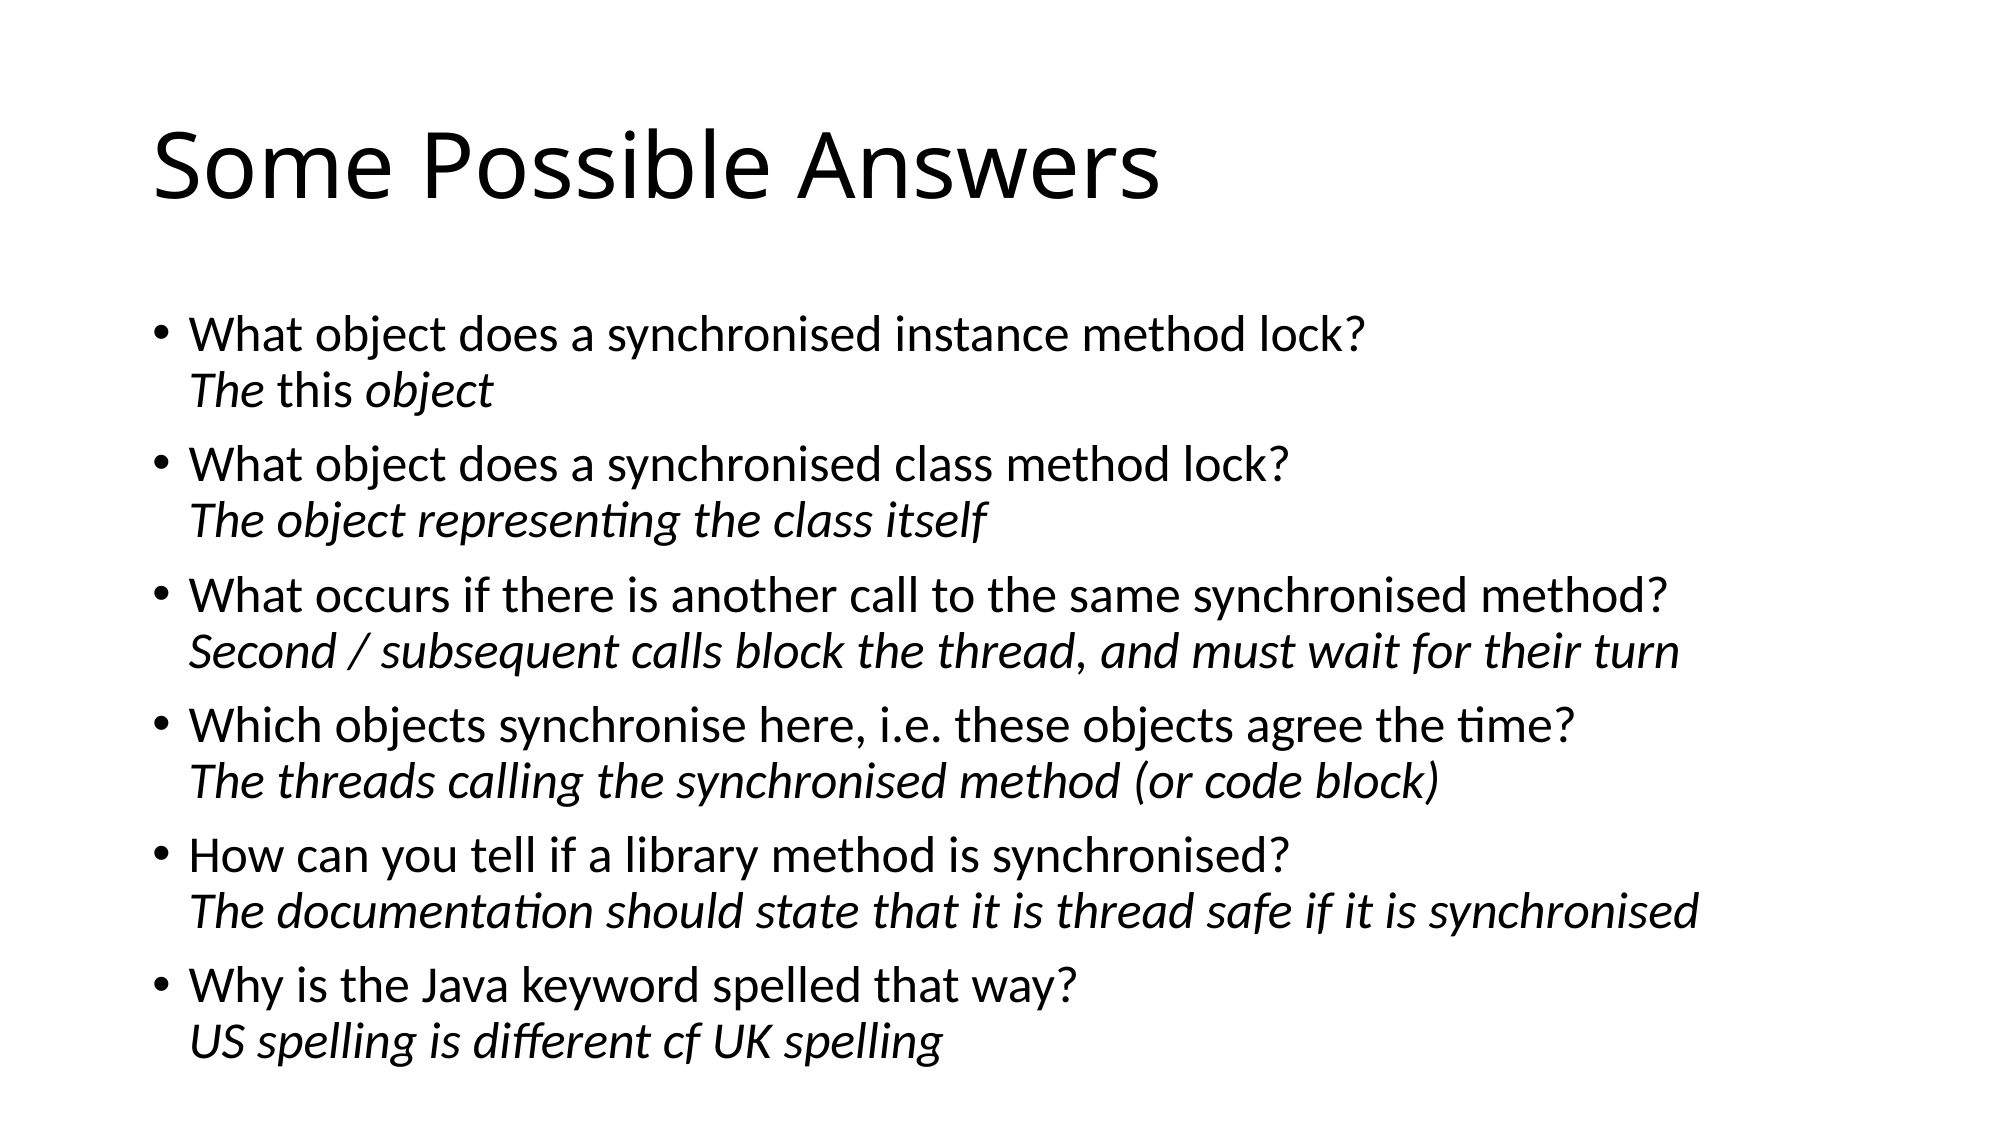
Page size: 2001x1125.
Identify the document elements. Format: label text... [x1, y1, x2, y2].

list What object does a synchronised instance method lock? The this object What object does a synchronised class method lock? The object representing the class itself What occurs if there is another call to the same synchronised method? Second / subsequent calls block the thread, and must wait for their turn Which objects synchronise here, i.e. these objects agree the time? The threads calling the synchronised method (or code block) How can you tell if a library method is synchronised? The documentation should state that it is thread safe if it is synchronised Why is the Java keyword spelled that way? US spelling is different cf UK spelling [137, 299, 1904, 1084]
title Some Possible Answers [137, 59, 1863, 278]
